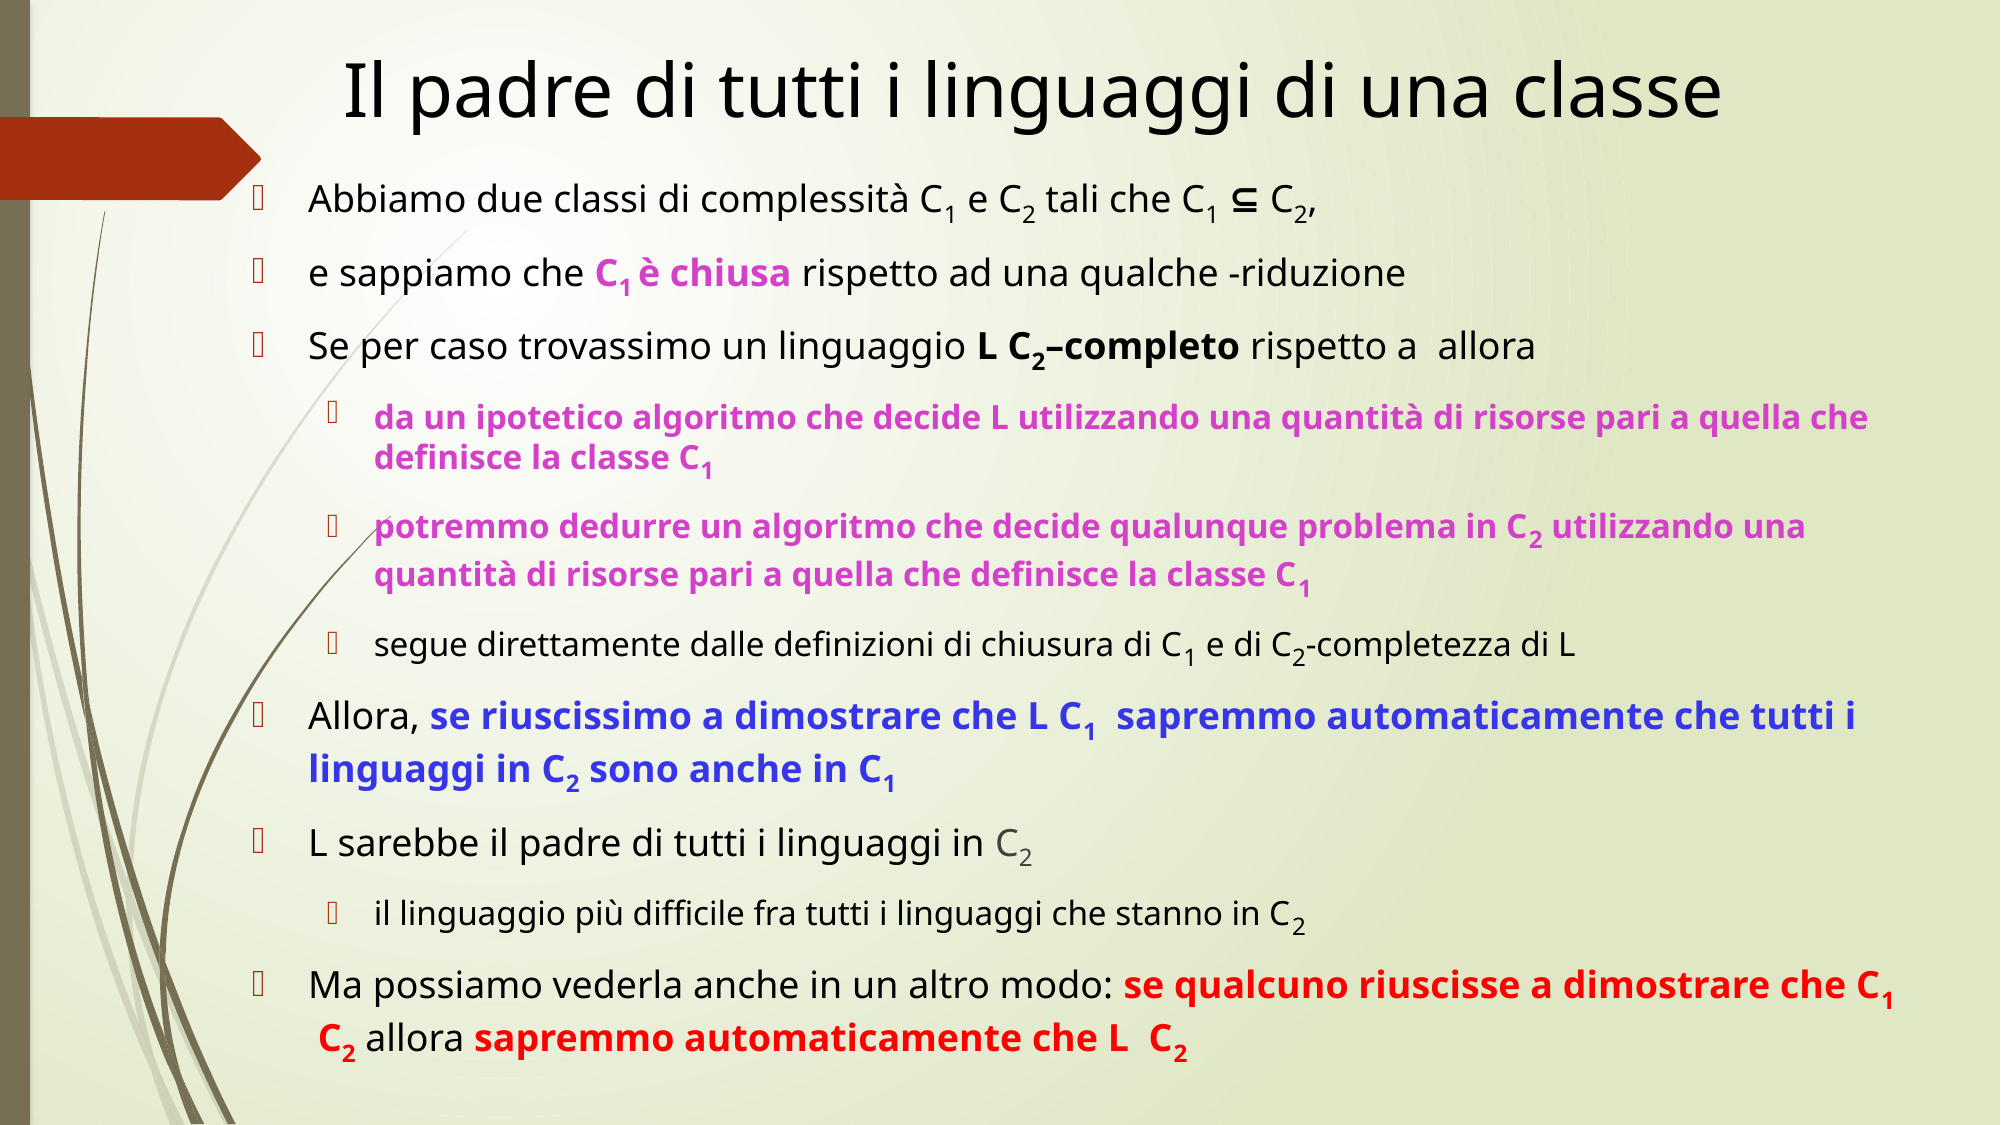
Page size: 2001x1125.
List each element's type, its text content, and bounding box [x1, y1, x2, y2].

title Il padre di tutti i linguaggi di una classe [328, 34, 1791, 167]
